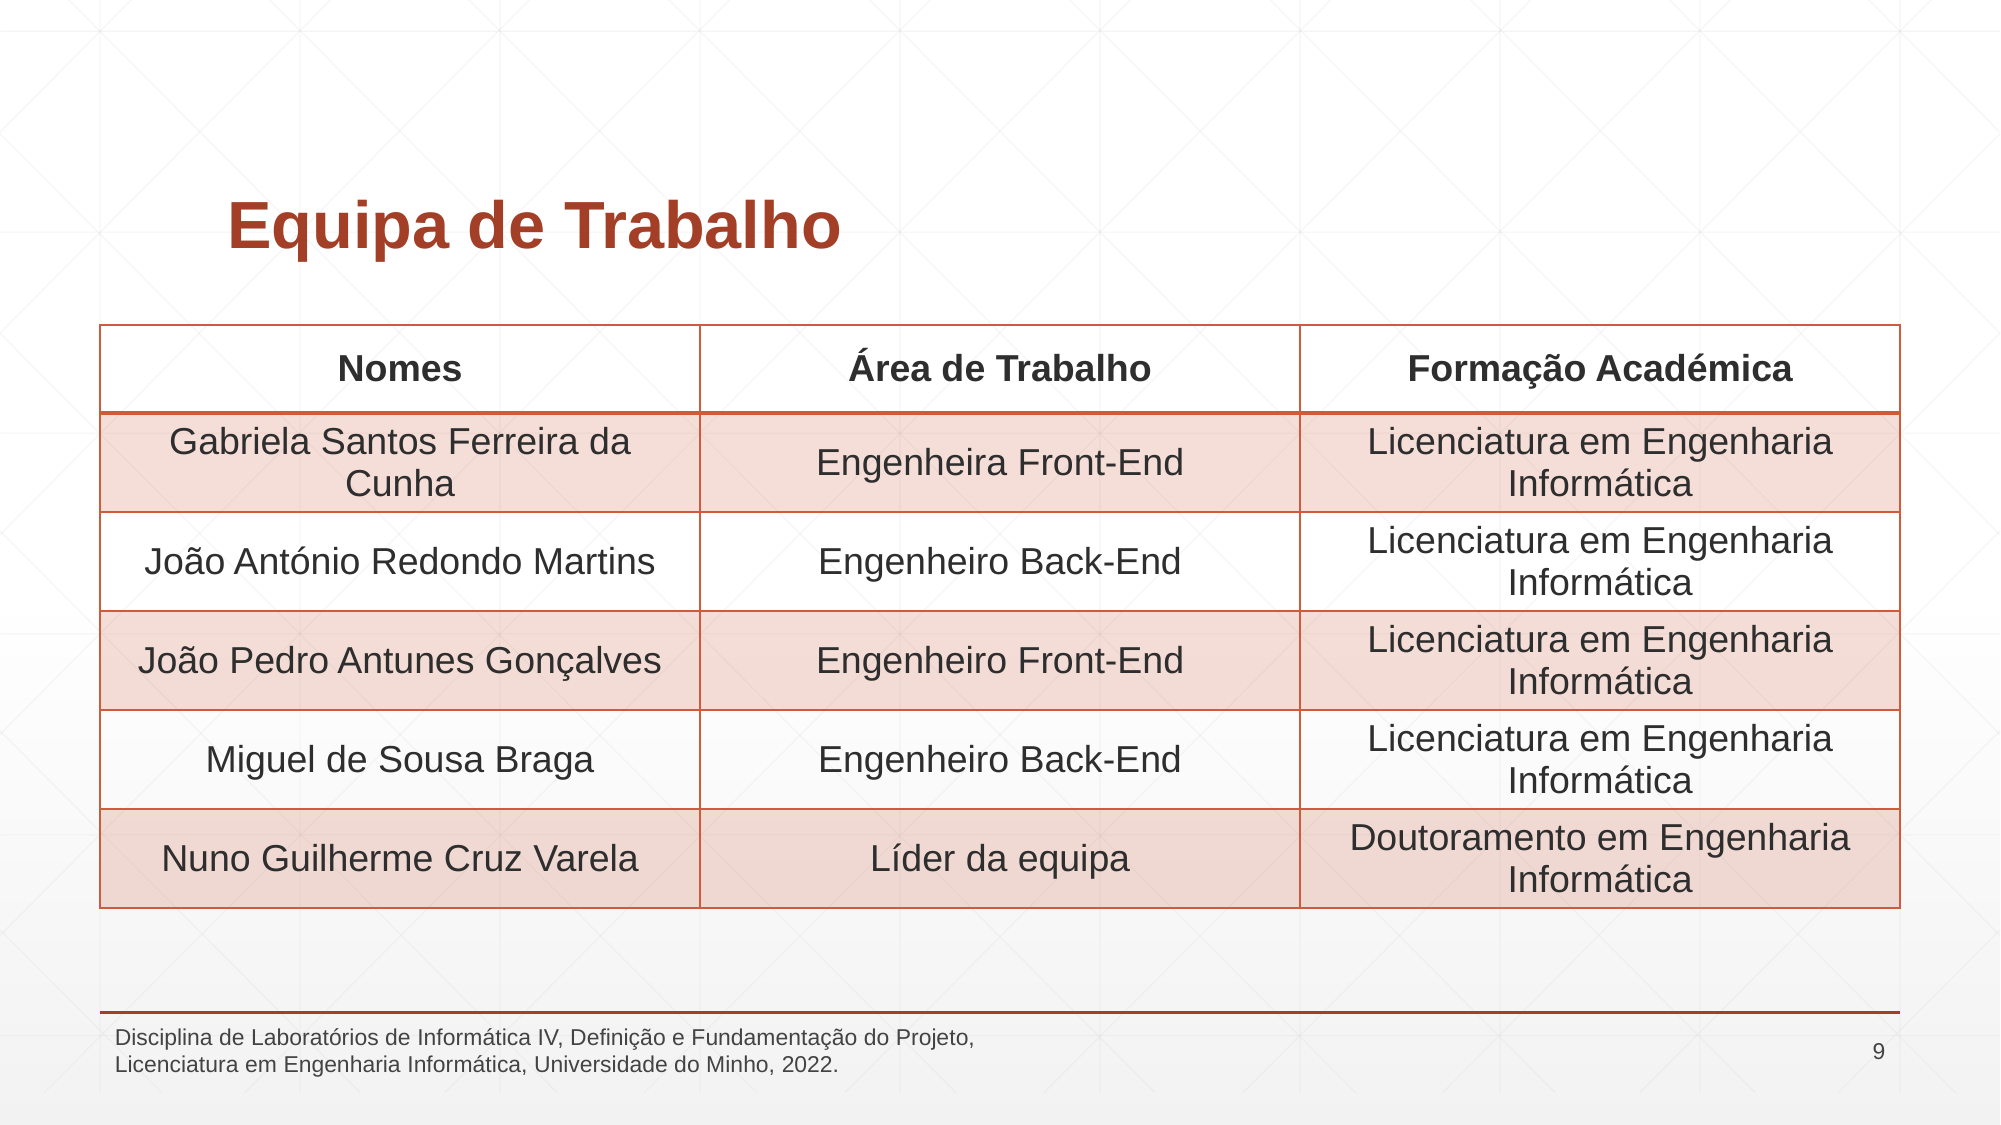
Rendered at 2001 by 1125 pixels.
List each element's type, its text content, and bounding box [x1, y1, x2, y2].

table_cell João Pedro Antunes Gonçalves [101, 612, 699, 709]
table_cell Nuno Guilherme Cruz Varela [101, 810, 699, 907]
slide_number 9 [1749, 1031, 1901, 1069]
table_header Formação Académica [1301, 326, 1899, 411]
table_cell Licenciatura em Engenharia Informática [1301, 513, 1899, 610]
table_cell João António Redondo Martins [101, 513, 699, 610]
table_cell Licenciatura em Engenharia Informática [1301, 612, 1899, 709]
table_cell Engenheiro Back-End [701, 711, 1299, 808]
table_cell Engenheiro Front-End [701, 612, 1299, 709]
table_cell Gabriela Santos Ferreira da Cunha [101, 415, 699, 511]
table_cell Licenciatura em Engenharia Informática [1301, 415, 1899, 511]
table_cell Licenciatura em Engenharia Informática [1301, 711, 1899, 808]
table_cell Miguel de Sousa Braga [101, 711, 699, 808]
table_header Área de Trabalho [701, 326, 1299, 411]
table_cell Doutoramento em Engenharia Informática [1301, 810, 1899, 907]
table_cell Líder da equipa [701, 810, 1299, 907]
table_header Nomes [101, 326, 699, 411]
table_cell Engenheira Front-End [701, 415, 1299, 511]
title Equipa de Trabalho [212, 82, 1788, 271]
table_cell Engenheiro Back-End [701, 513, 1299, 610]
footer Disciplina de Laboratórios de Informática IV, Definição e Fundamentação do Projeto, Licenciatura em Engenharia Informática, Universidade do Minho, 2022. [99, 1031, 1106, 1069]
